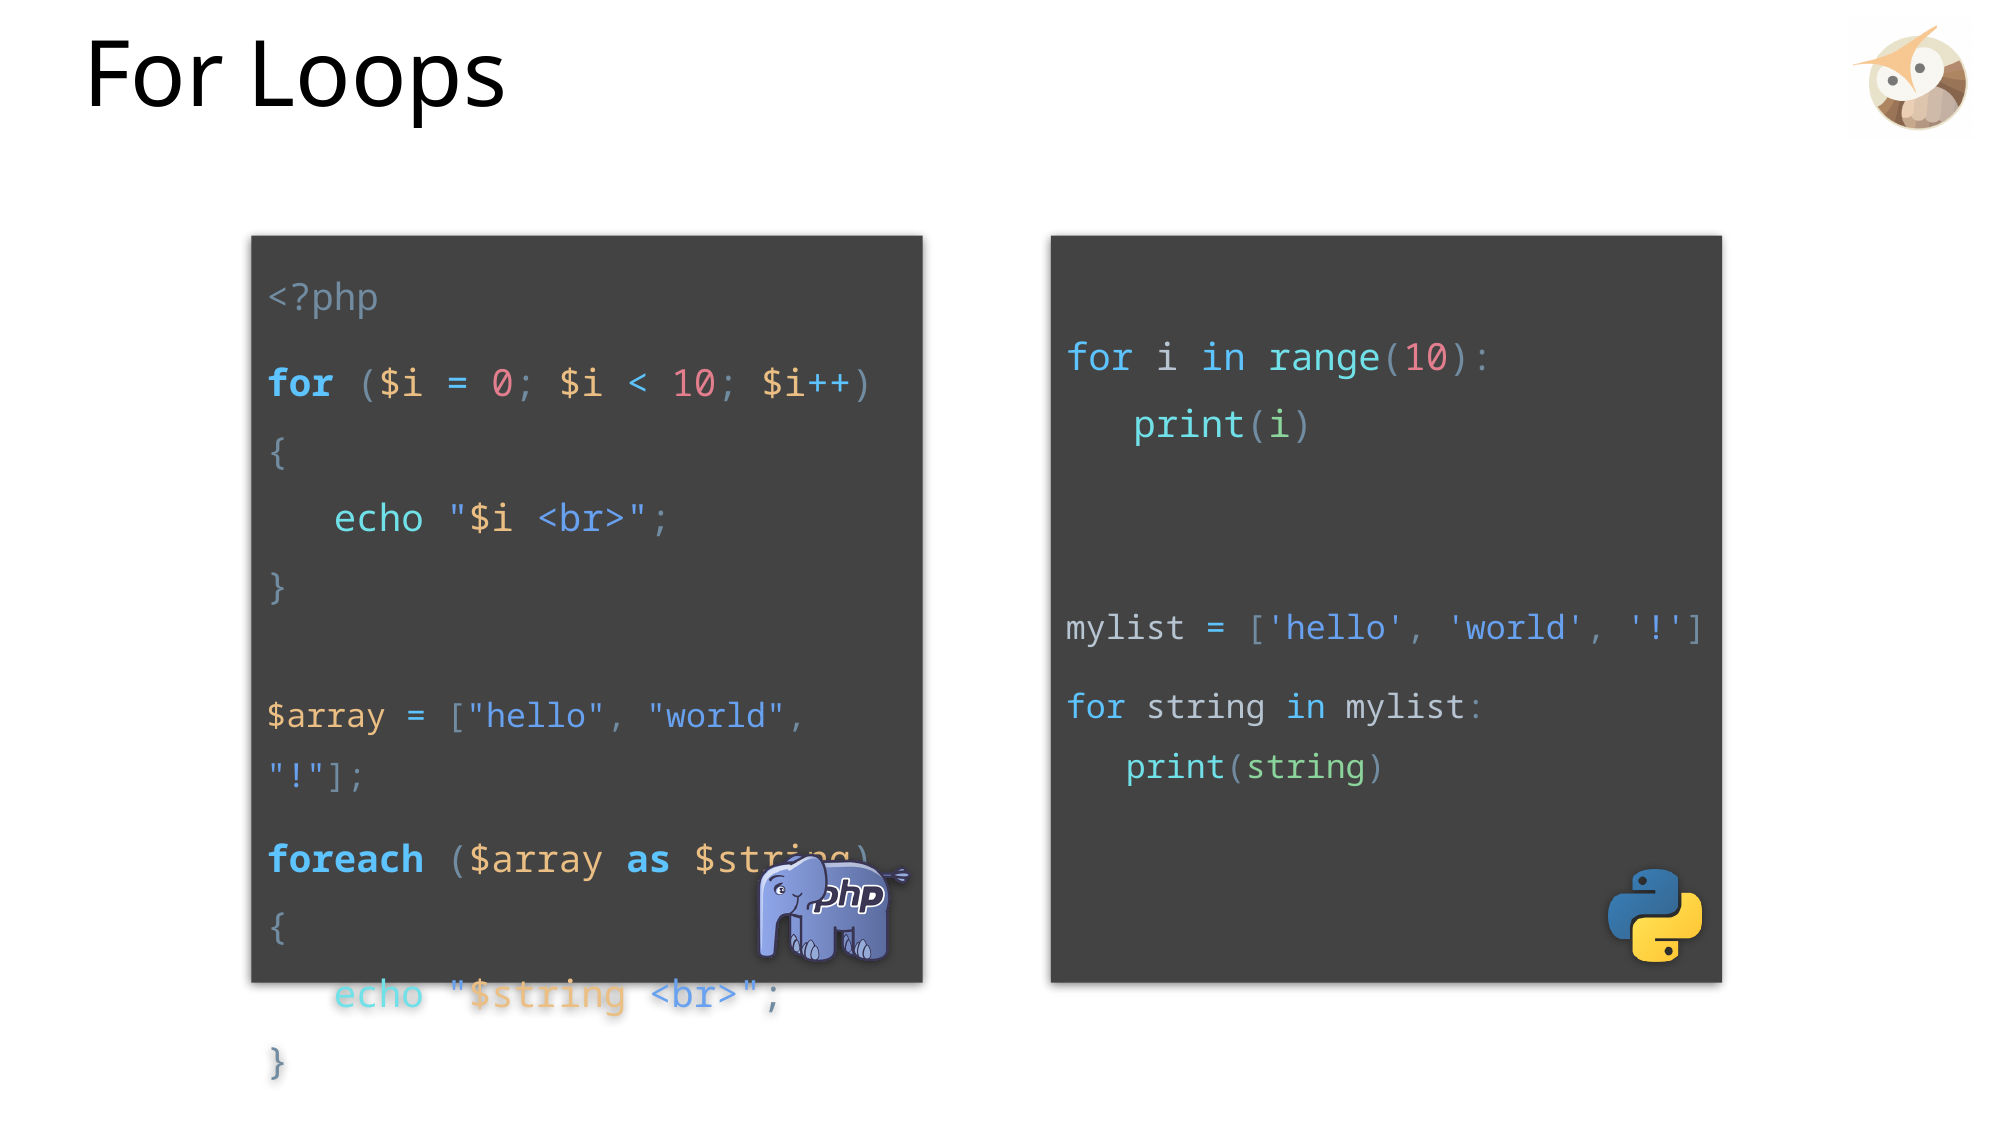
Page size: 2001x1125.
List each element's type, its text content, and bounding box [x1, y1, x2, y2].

title For Loops [68, 14, 1274, 140]
text_box for i in range(10): print(i) mylist = ['hello', 'world', '!'] for string in mylist: print(string) [1050, 235, 1723, 983]
picture [1849, 14, 1974, 140]
picture [757, 853, 911, 963]
picture [1608, 868, 1702, 963]
list <?php for ($i = 0; $i < 10; $i++) { echo "$i <br>"; } $array = ["hello", "world", "!"]; foreach ($array as $string) { echo "$string <br>"; } [251, 235, 923, 983]
